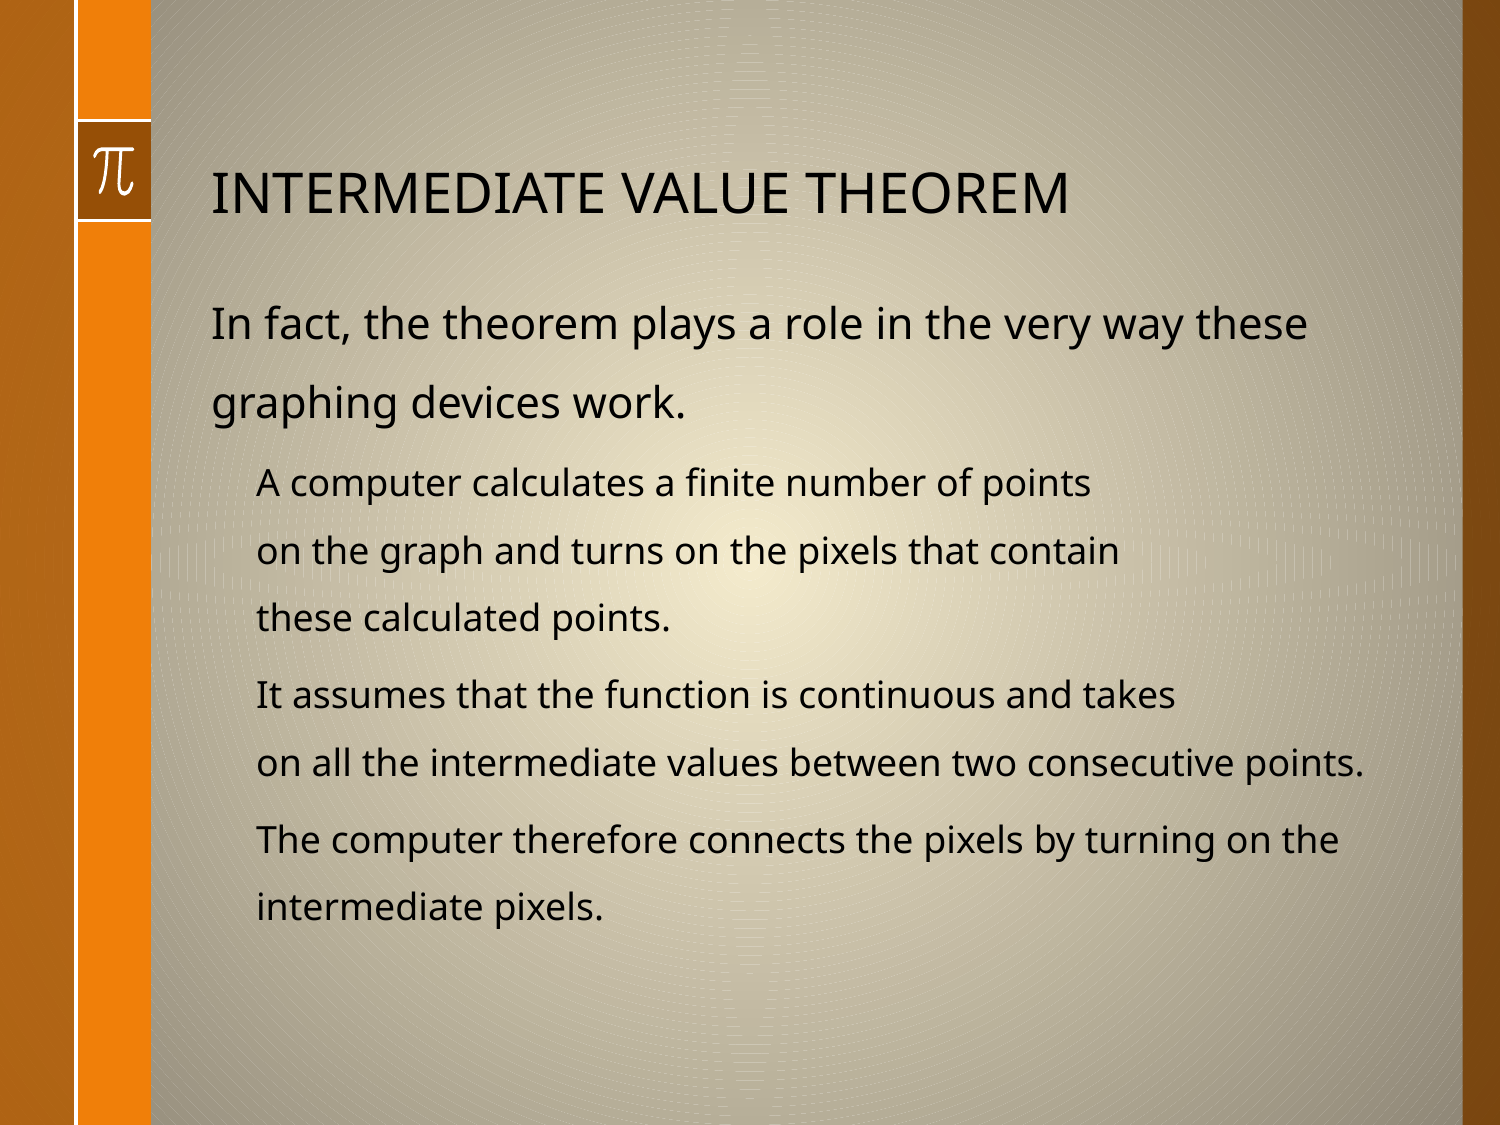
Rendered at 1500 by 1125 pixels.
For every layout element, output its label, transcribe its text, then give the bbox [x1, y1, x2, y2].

title INTERMEDIATE VALUE THEOREM [196, 29, 1400, 233]
list In fact, the theorem plays a role in the very way these graphing devices work. A computer calculates a finite number of points on the graph and turns on the pixels that contain these calculated points. It assumes that the function is continuous and takes on all the intermediate values between two consecutive points. The computer therefore connects the pixels by turning on the intermediate pixels. [196, 262, 1400, 1013]
